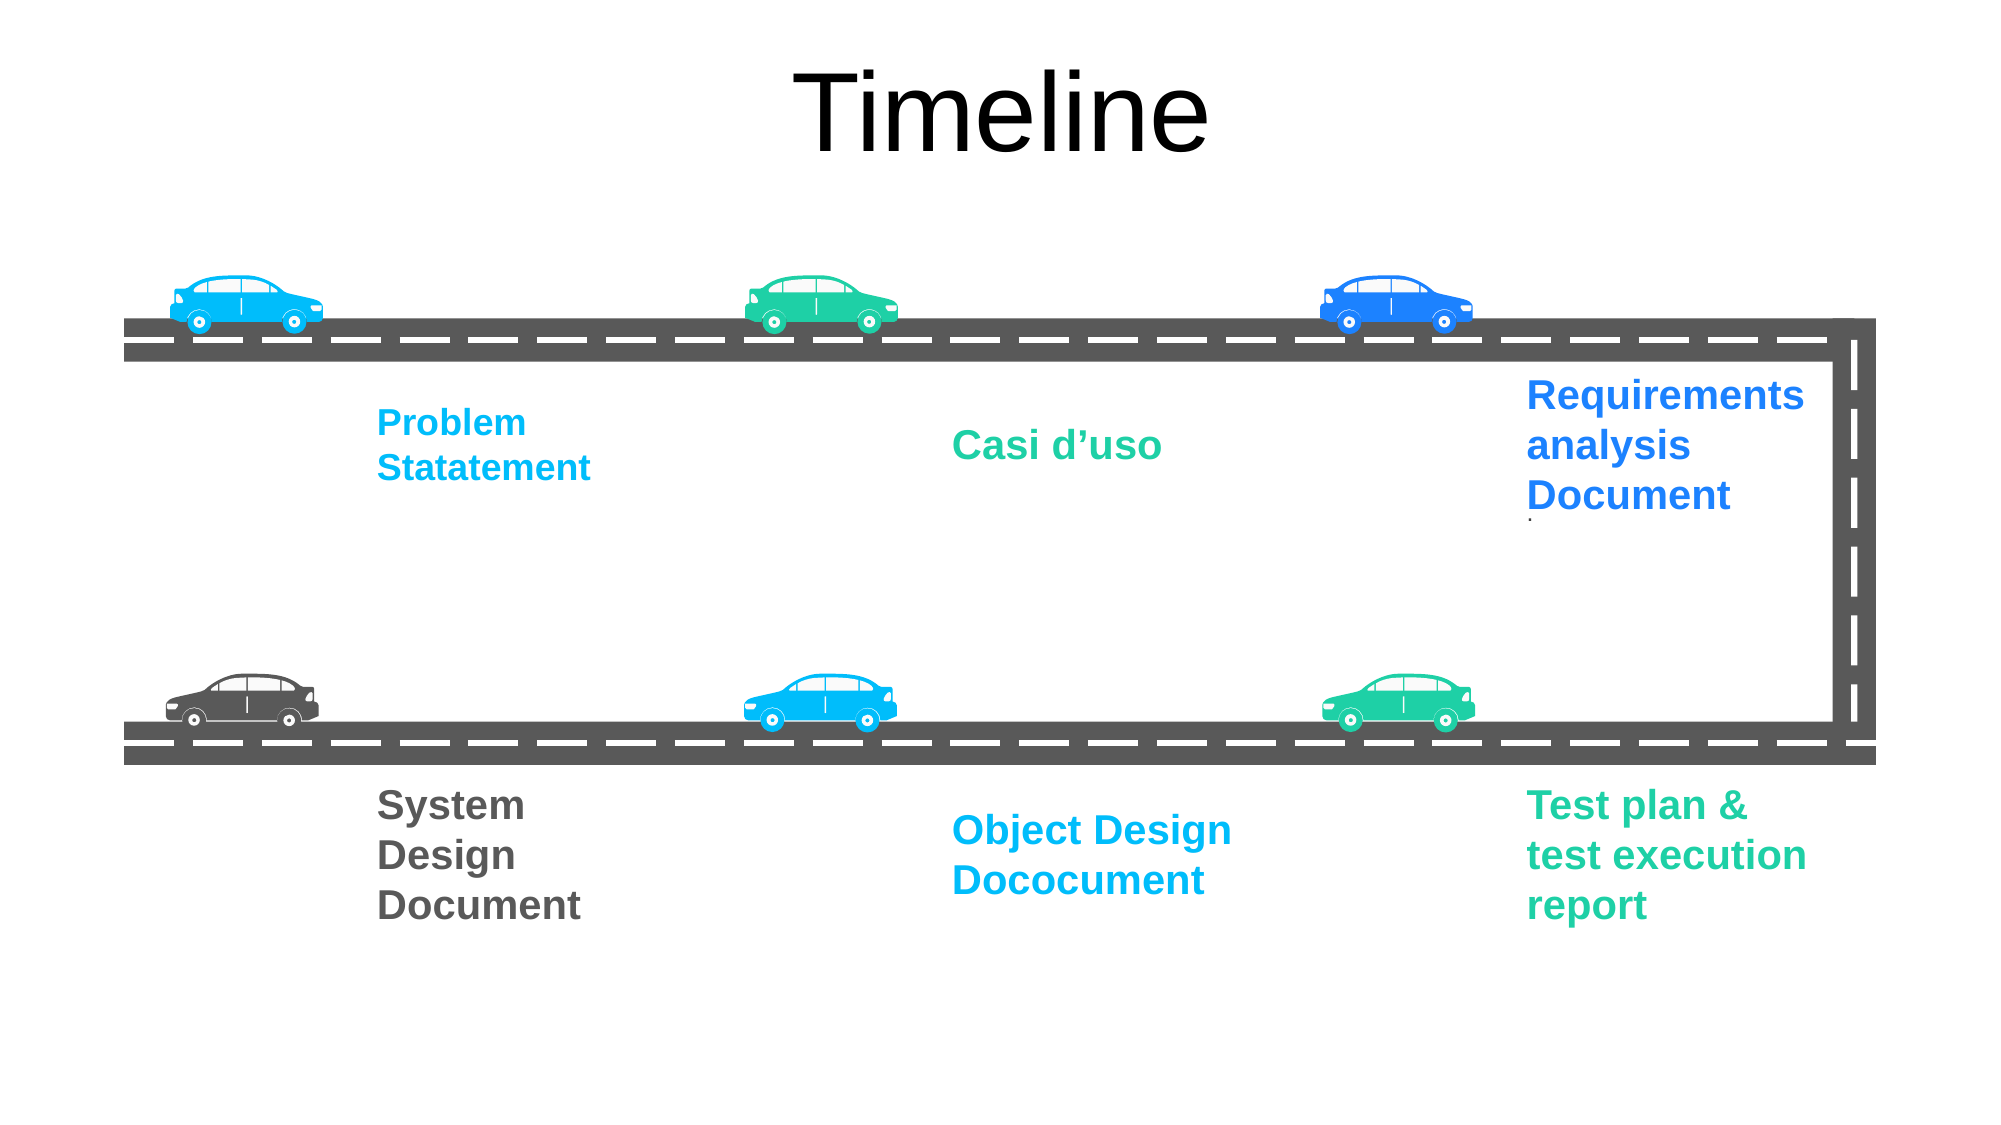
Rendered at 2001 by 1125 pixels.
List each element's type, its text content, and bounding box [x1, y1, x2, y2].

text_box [144, 390, 732, 535]
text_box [719, 410, 1259, 535]
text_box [744, 673, 897, 733]
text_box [124, 721, 1876, 765]
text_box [1294, 362, 1834, 536]
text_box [1322, 673, 1476, 733]
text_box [1294, 769, 1834, 945]
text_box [144, 769, 684, 945]
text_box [124, 318, 1855, 362]
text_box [165, 673, 319, 733]
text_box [1631, 519, 2000, 564]
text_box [719, 794, 1259, 945]
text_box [1320, 275, 1473, 335]
list Timeline [53, 46, 1952, 184]
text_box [170, 275, 323, 335]
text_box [745, 275, 898, 335]
